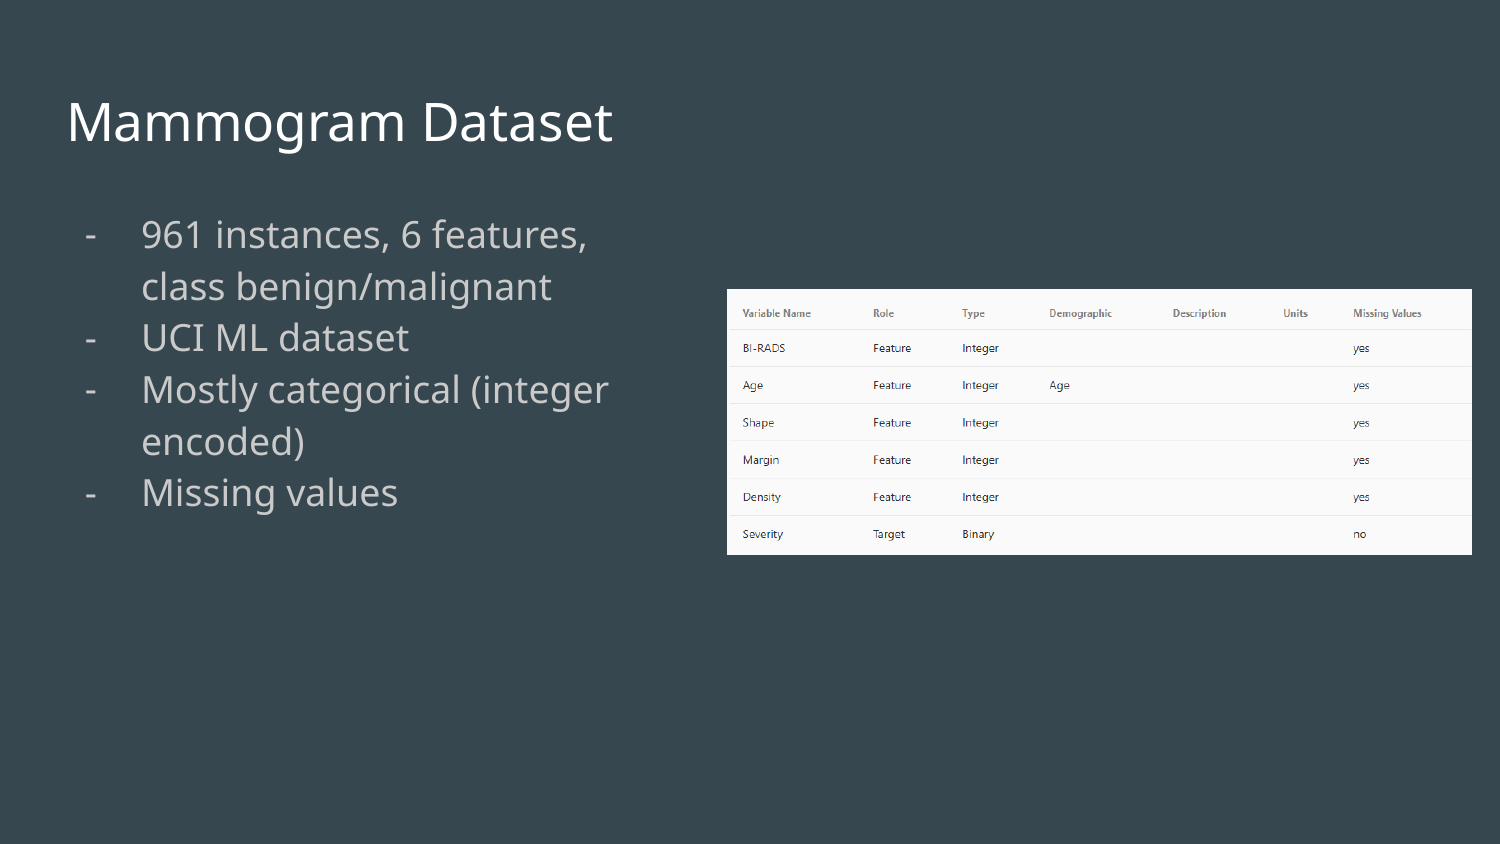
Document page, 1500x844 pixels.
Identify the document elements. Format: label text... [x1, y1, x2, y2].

picture [727, 289, 1472, 555]
title Mammogram Dataset [51, 72, 1449, 167]
list 961 instances, 6 features, class benign/malignant UCI ML dataset Mostly categorical (integer encoded) Missing values [51, 189, 693, 750]
